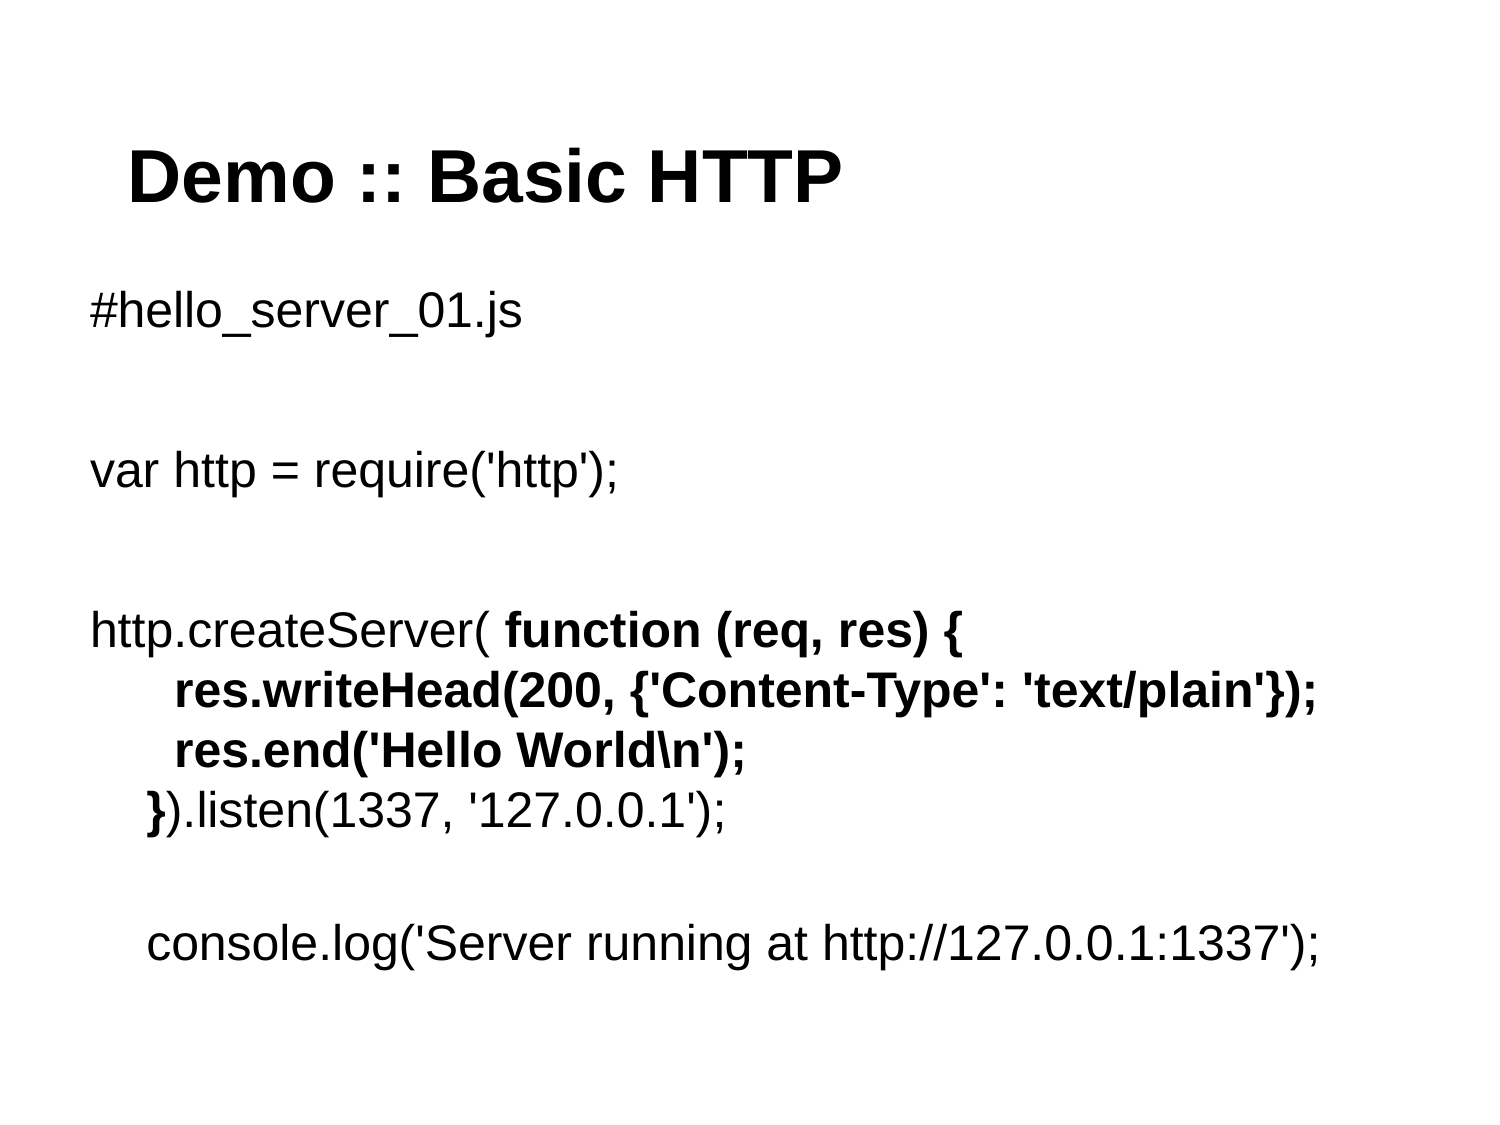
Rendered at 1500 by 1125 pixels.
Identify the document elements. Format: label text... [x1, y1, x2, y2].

title Demo :: Basic HTTP [75, 45, 1425, 233]
list #hello_server_01.js var http = require('http'); http.createServer( function (req, res) { res.writeHead(200, {'Content-Type': 'text/plain'}); res.end('Hello World\n'); }).listen(1337, '127.0.0.1'); console.log('Server running at http://127.0.0.1:1337'); [75, 262, 1425, 1078]
